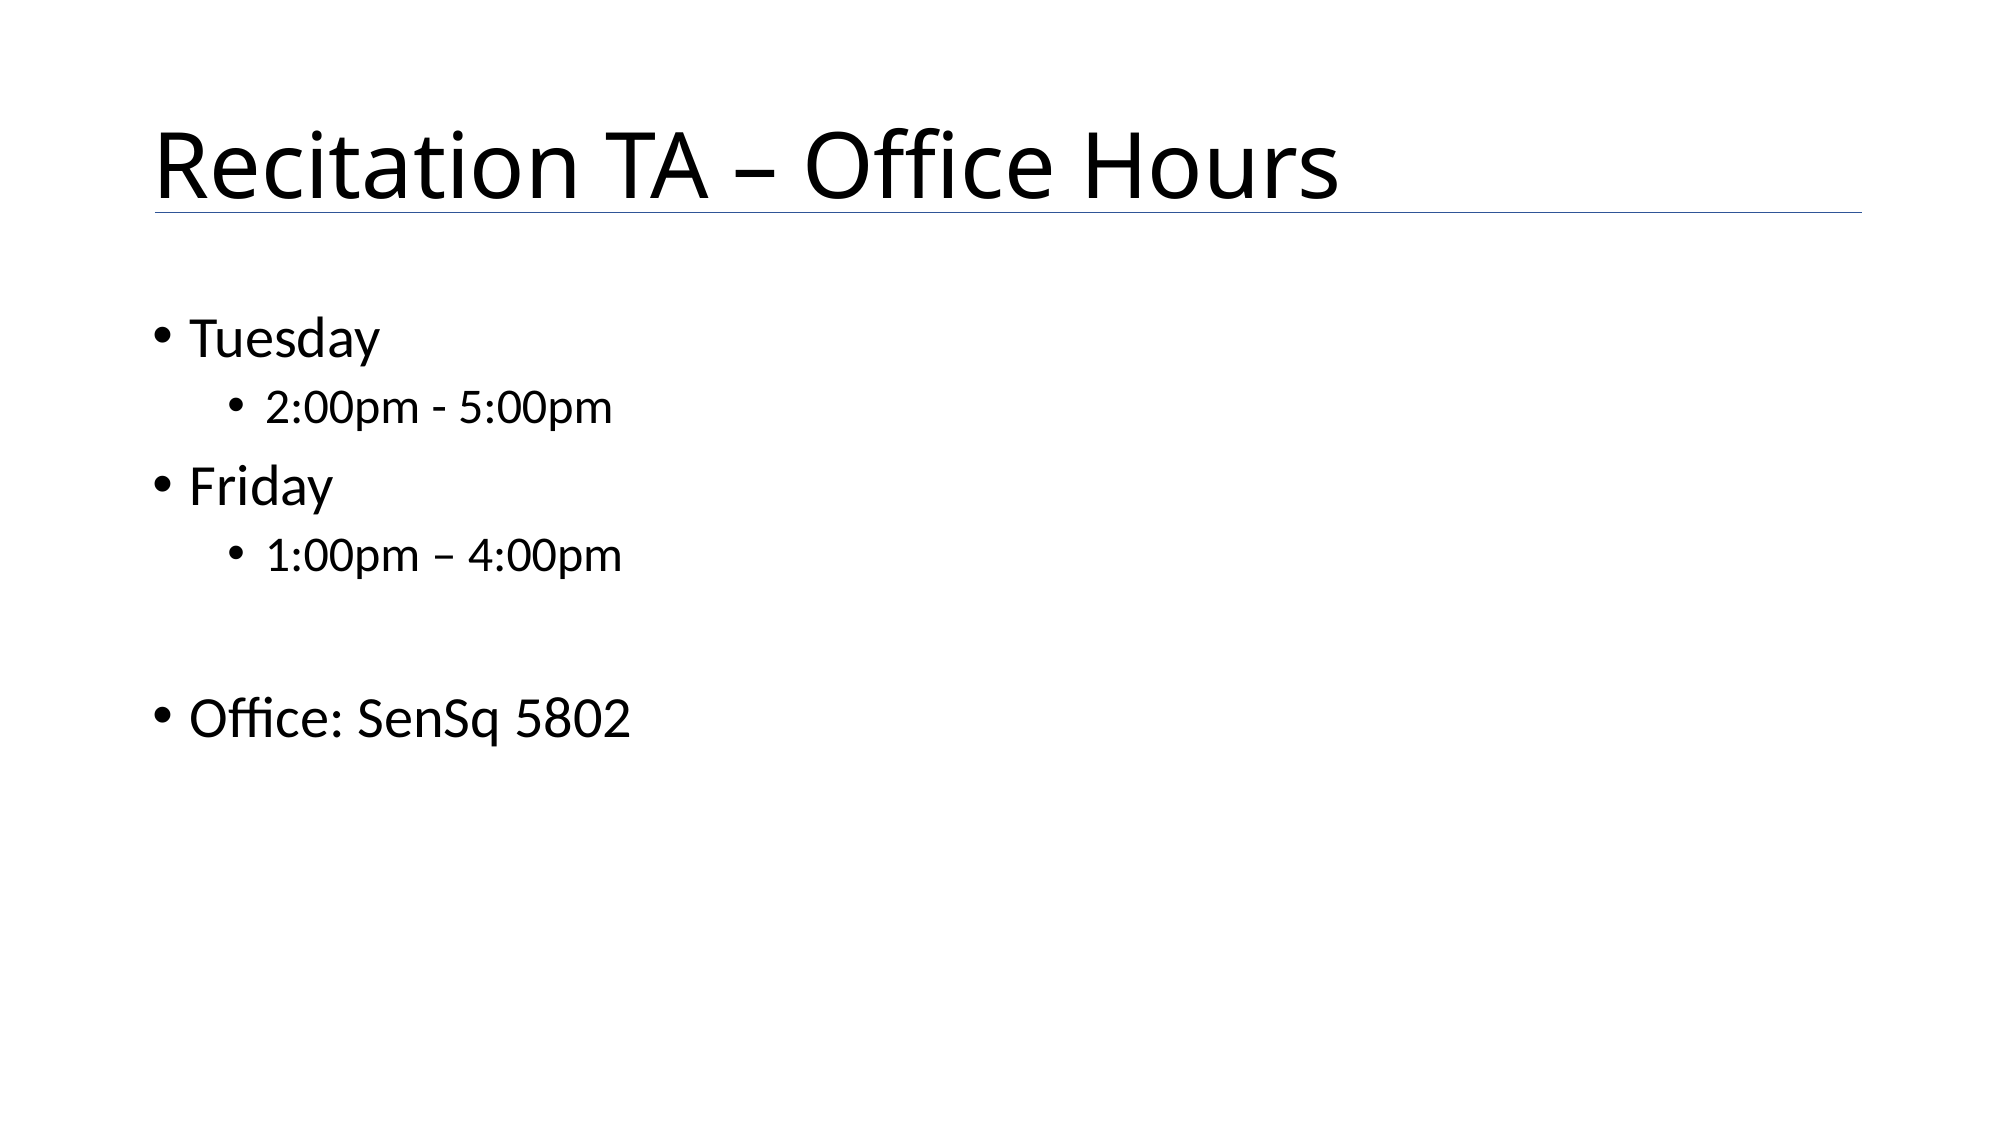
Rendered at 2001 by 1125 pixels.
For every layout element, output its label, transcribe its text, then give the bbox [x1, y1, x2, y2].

list Tuesday 2:00pm - 5:00pm Friday 1:00pm – 4:00pm Office: SenSq 5802 [137, 299, 1863, 1014]
title Recitation TA – Office Hours [137, 59, 1863, 278]
